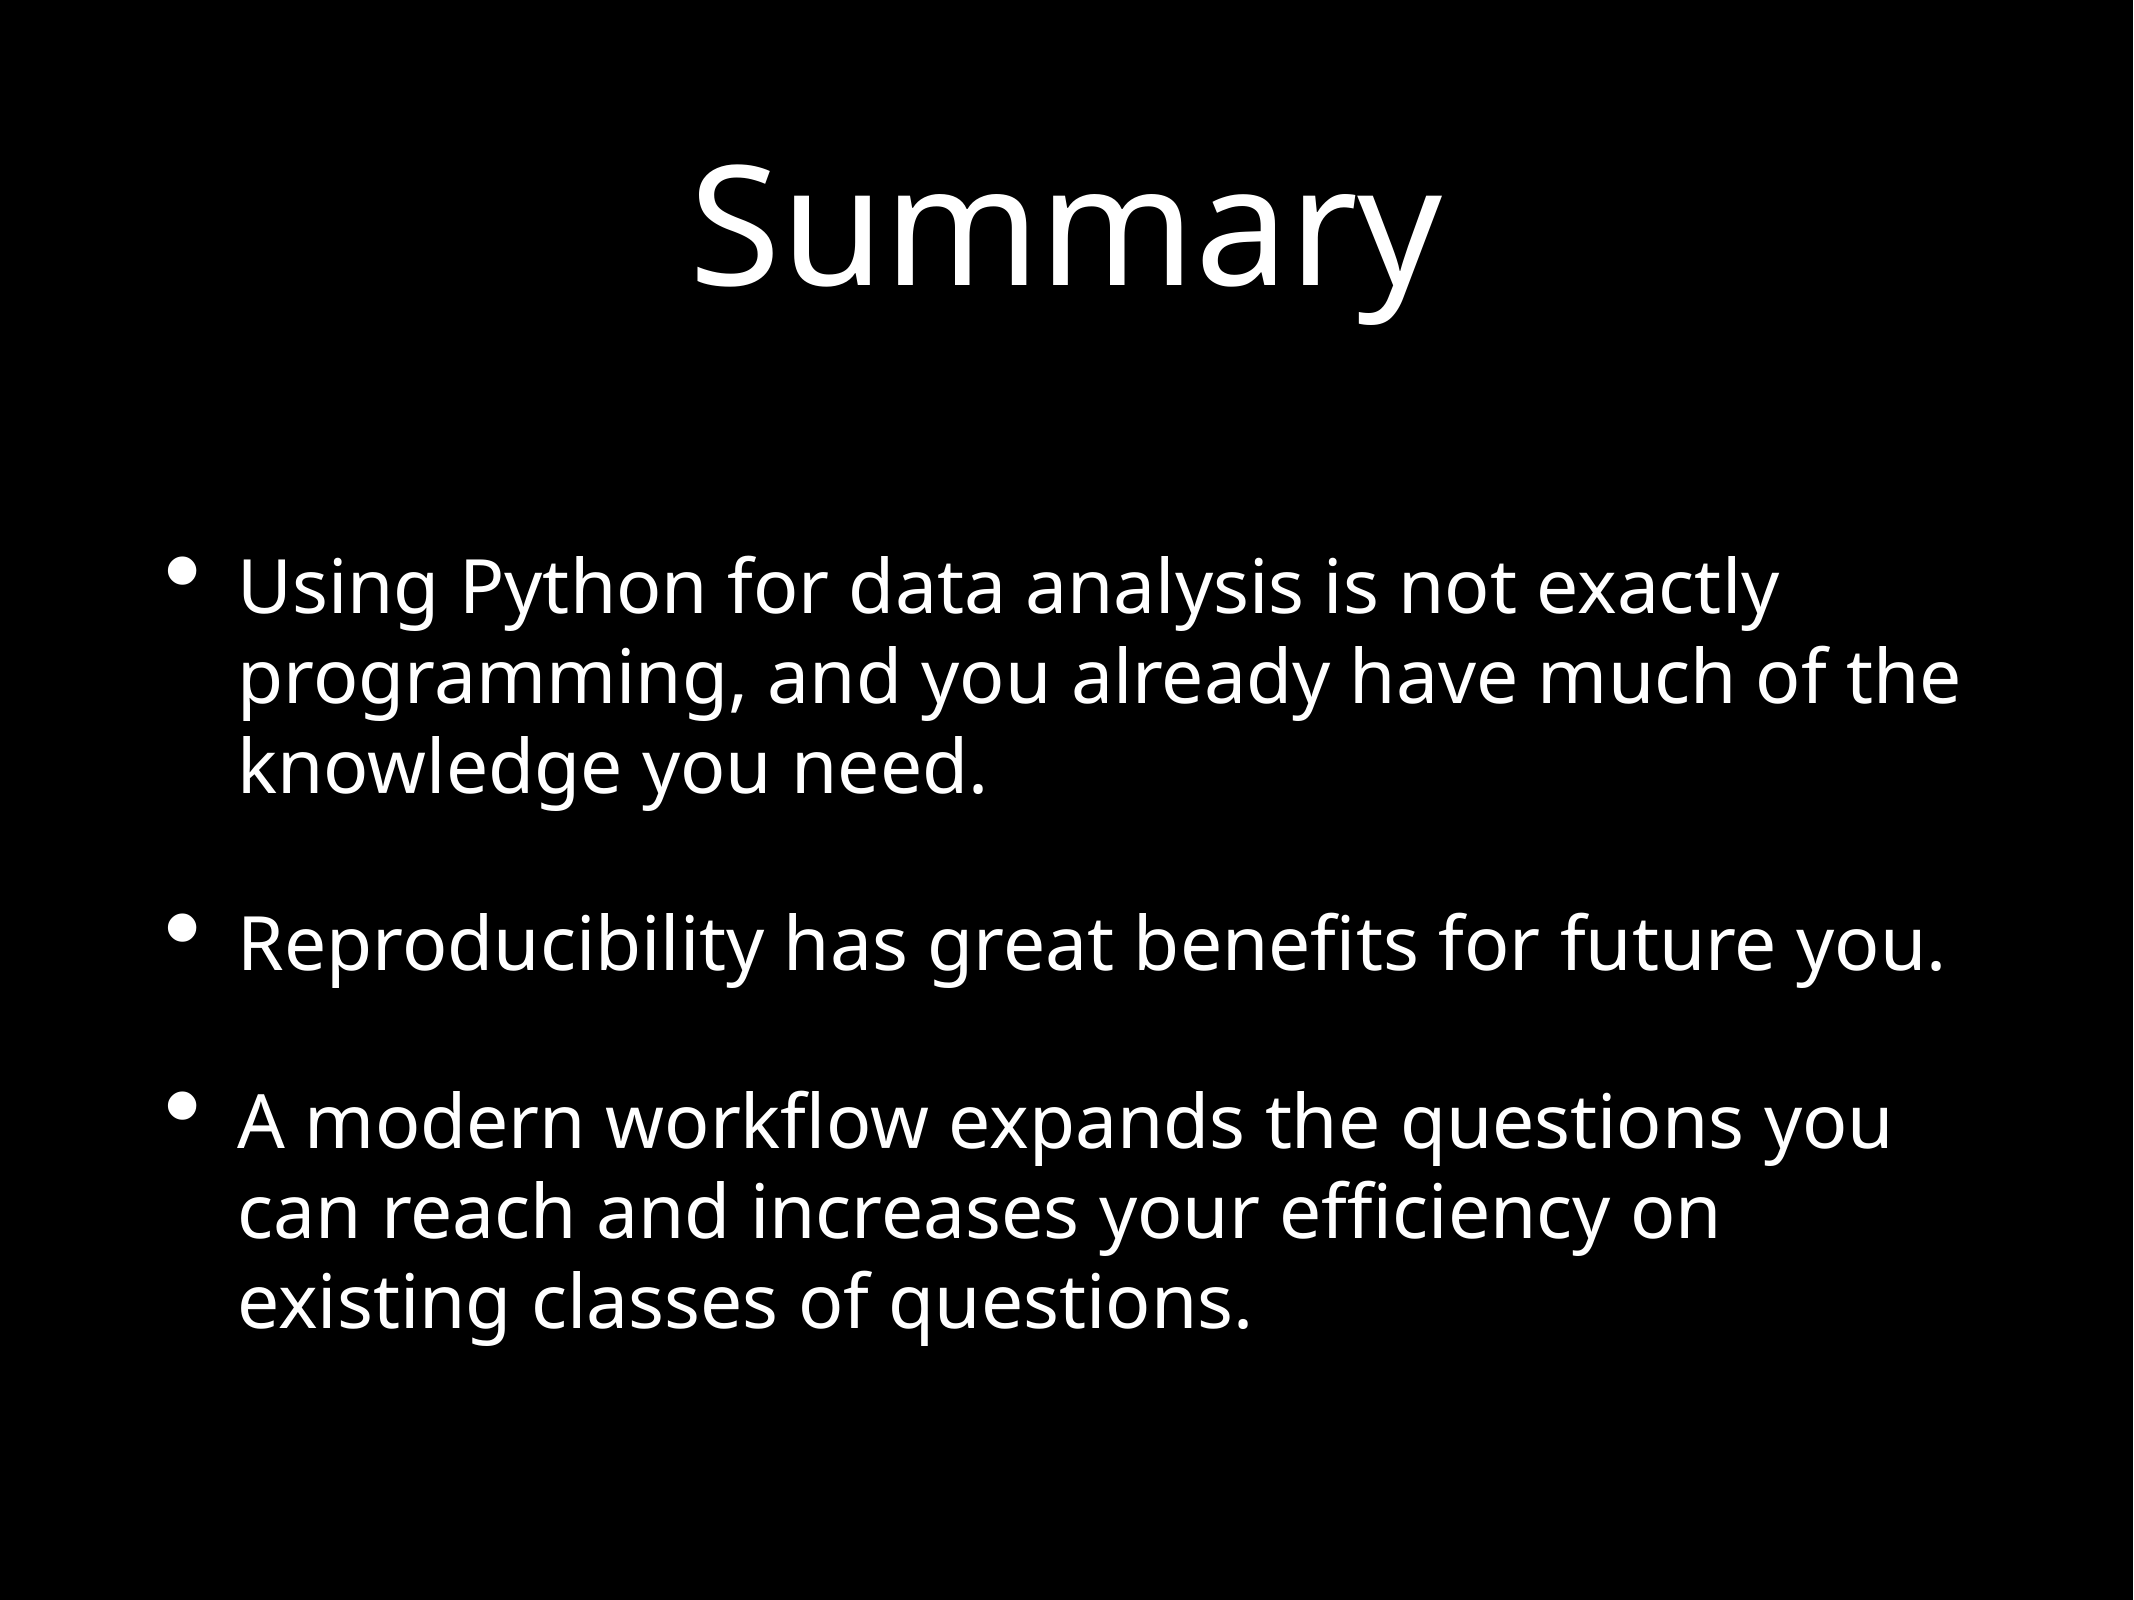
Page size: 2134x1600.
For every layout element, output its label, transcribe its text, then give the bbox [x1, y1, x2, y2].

title Summary [155, 41, 1978, 397]
list Using Python for data analysis is not exactly programming, and you already have much of the knowledge you need. Reproducibility has great benefits for future you. A modern workflow expands the questions you can reach and increases your efficiency on existing classes of questions. [155, 424, 1978, 1457]
